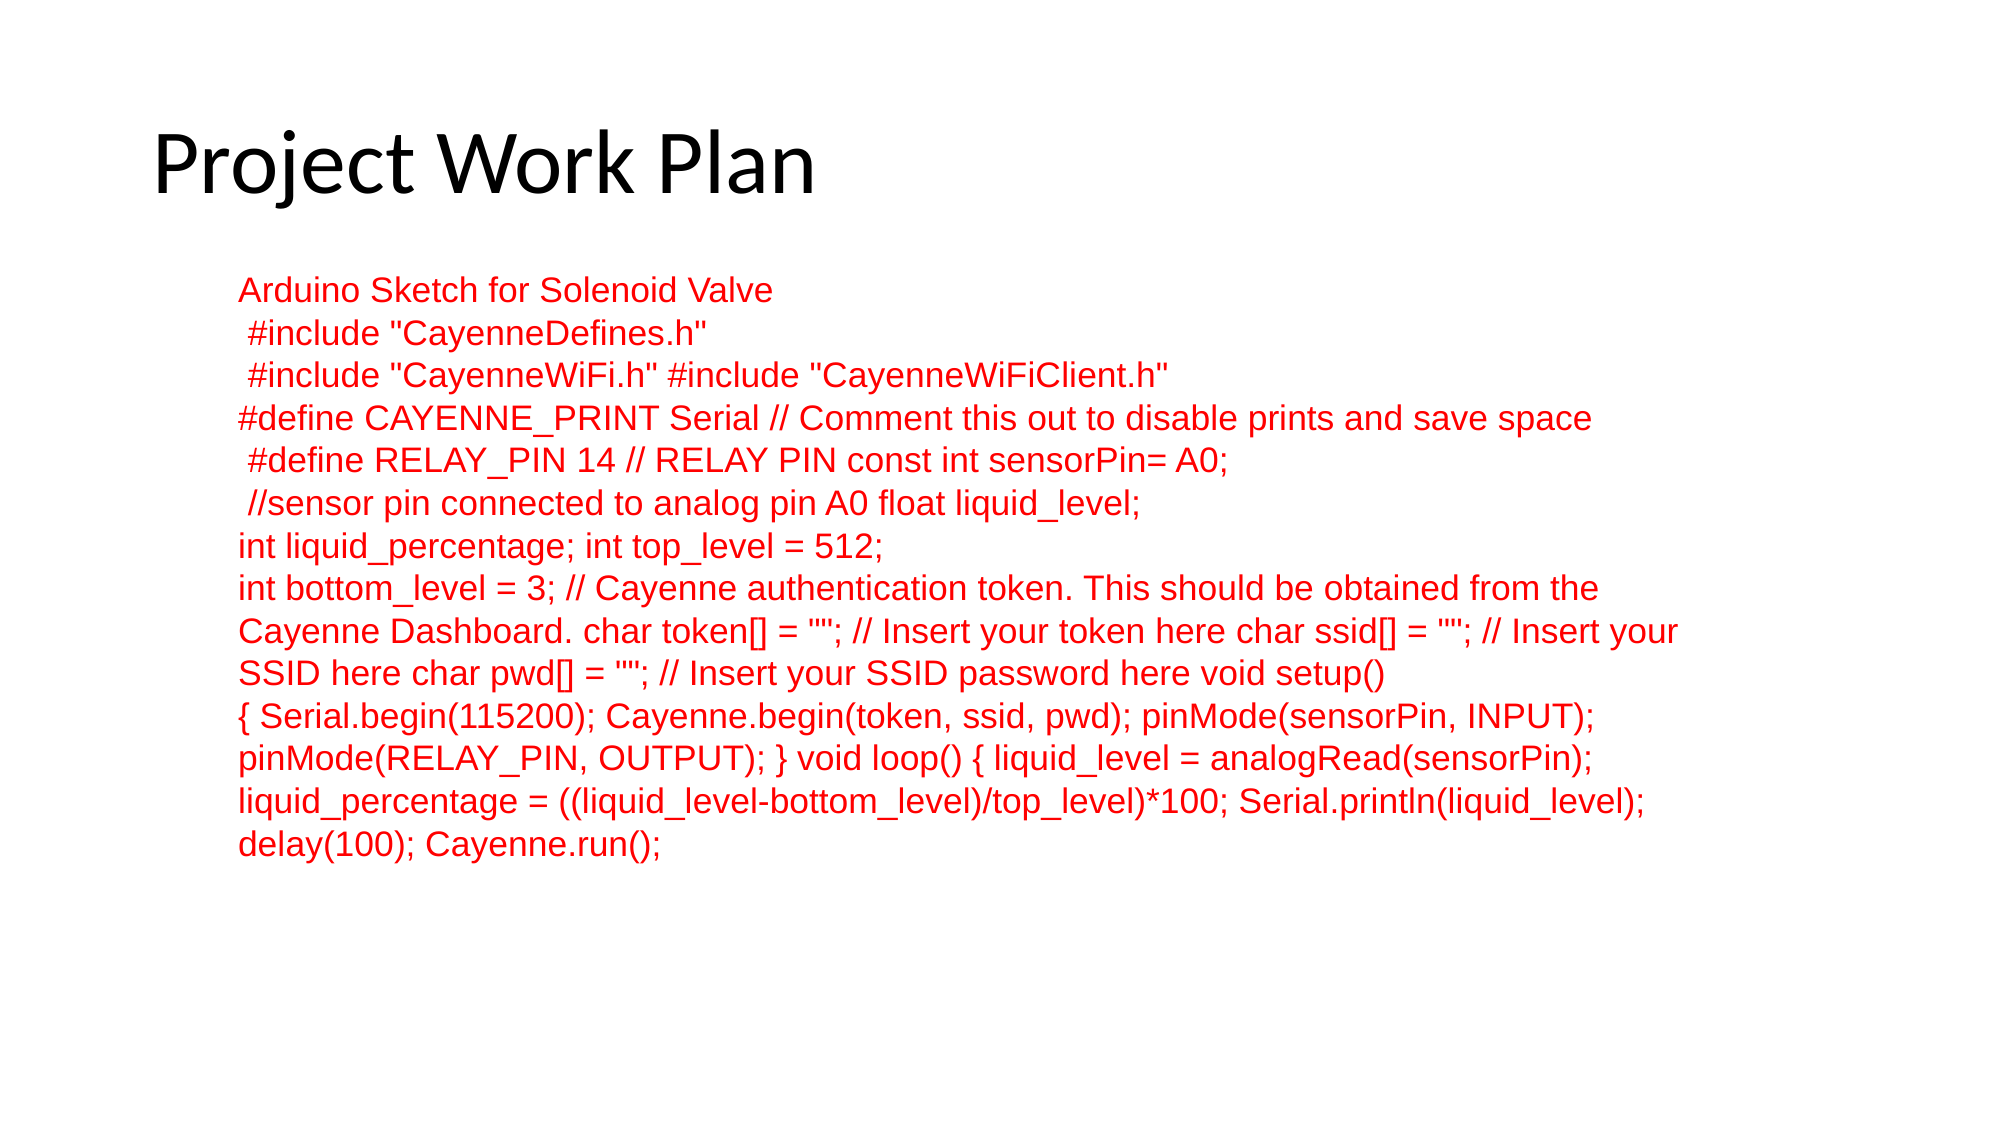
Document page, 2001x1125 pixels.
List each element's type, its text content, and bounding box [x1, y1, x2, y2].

text_box Arduino Sketch for Solenoid Valve #include "CayenneDefines.h" #include "CayenneWiFi.h" #include "CayenneWiFiClient.h" #define CAYENNE_PRINT Serial // Comment this out to disable prints and save space #define RELAY_PIN 14 // RELAY PIN const int sensorPin= A0; //sensor pin connected to analog pin A0 float liquid_level; int liquid_percentage; int top_level = 512; int bottom_level = 3; // Cayenne authentication token. This should be obtained from the Cayenne Dashboard. char token[] = ""; // Insert your token here char ssid[] = ""; // Insert your SSID here char pwd[] = ""; // Insert your SSID password here void setup() { Serial.begin(115200); Cayenne.begin(token, ssid, pwd); pinMode(sensorPin, INPUT); pinMode(RELAY_PIN, OUTPUT); } void loop() { liquid_level = analogRead(sensorPin); liquid_percentage = ((liquid_level-bottom_level)/top_level)*100; Serial.println(liquid_level); delay(100); Cayenne.run(); [236, 264, 1721, 863]
title Project Work Plan [150, 100, 827, 291]
